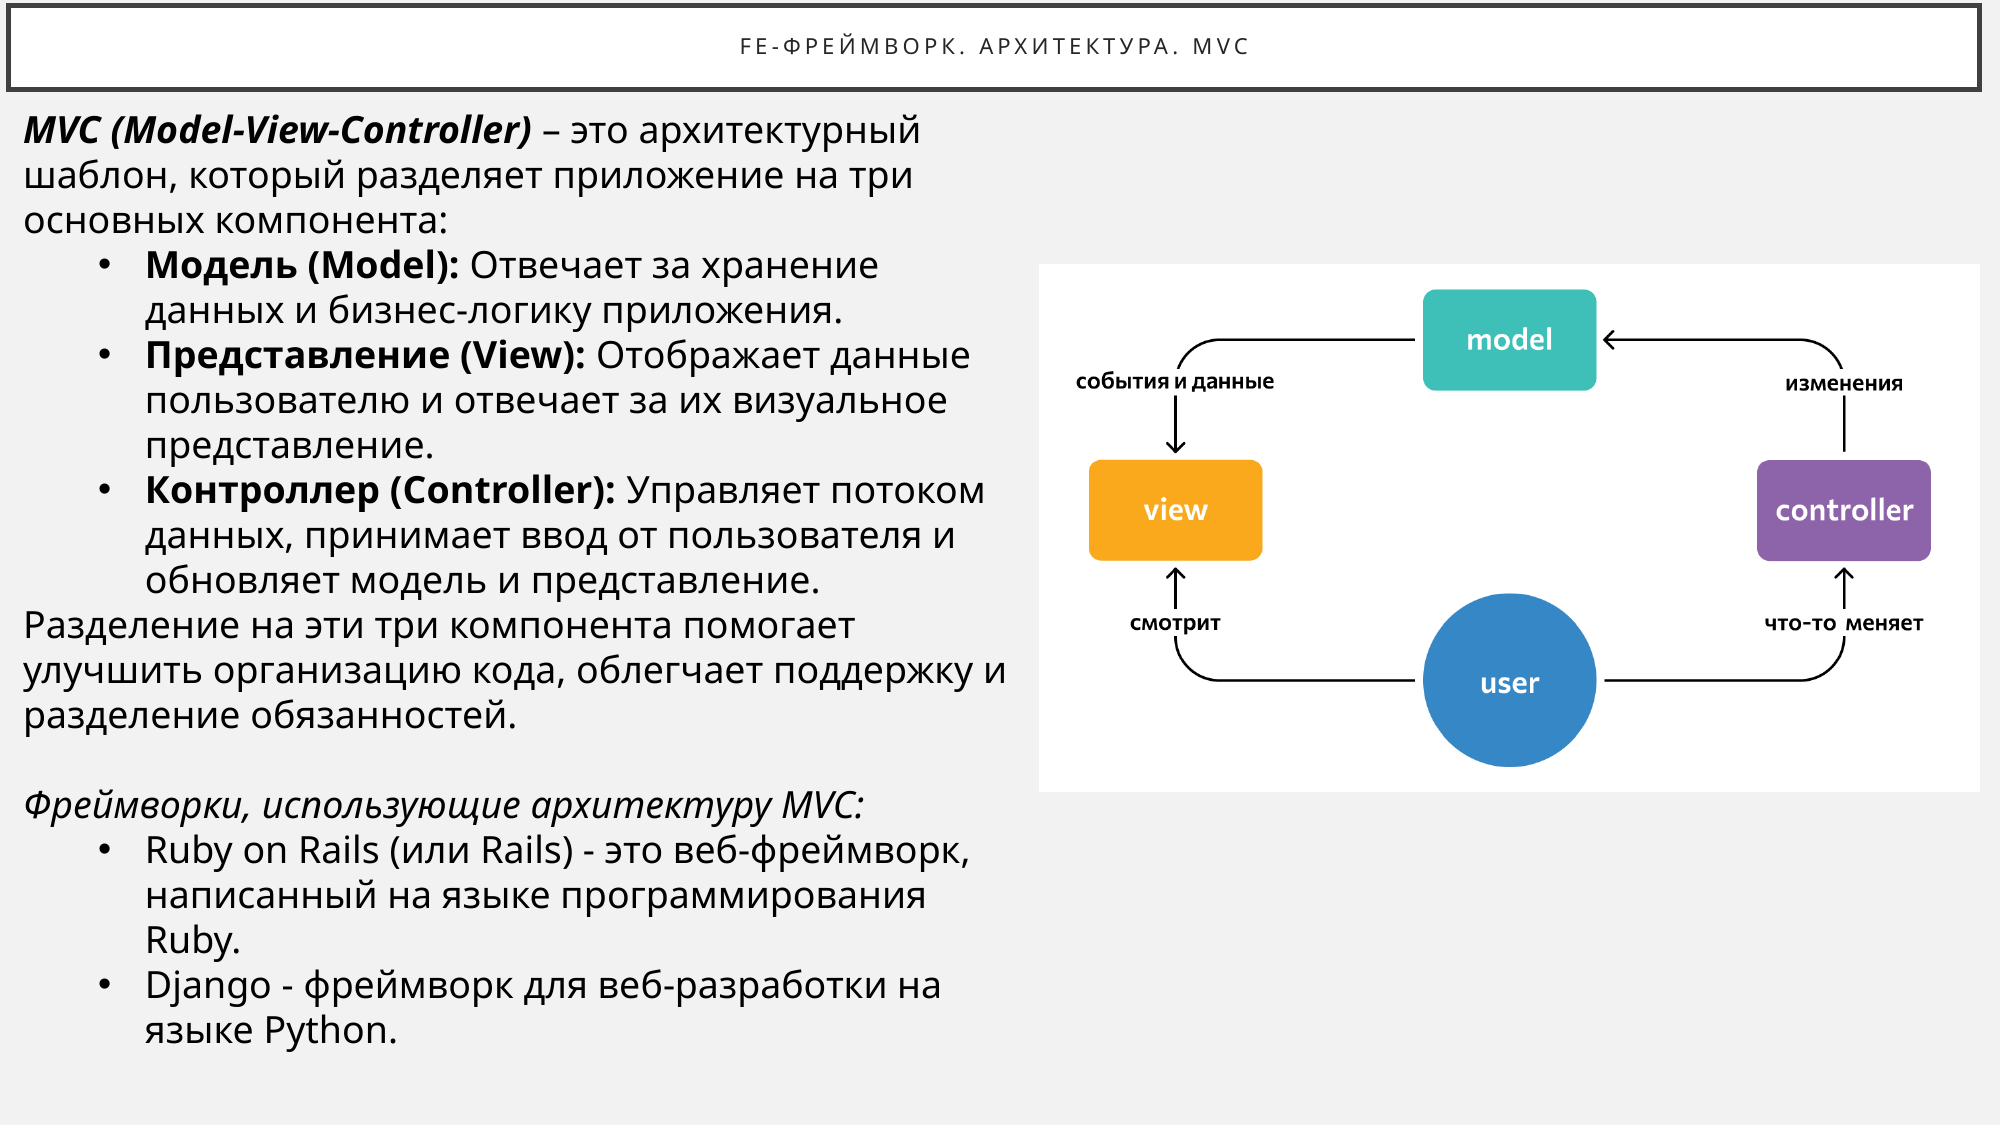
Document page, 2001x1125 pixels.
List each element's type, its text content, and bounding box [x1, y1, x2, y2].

picture [1038, 264, 1980, 792]
title FE-фреймворк. Архитектура. MVC [6, 3, 1982, 92]
text_box MVC (Model-View-Controller) – это архитектурный шаблон, который разделяет приложение на три основных компонента: Модель (Model): Отвечает за хранение данных и бизнес-логику приложения. Представление (View): Отображает данные пользователю и отвечает за их визуальное представление. Контроллер (Controller): Управляет потоком данных, принимает ввод от пользователя и обновляет модель и представление. Разделение на эти три компонента помогает улучшить организацию кода, облегчает поддержку и разделение обязанностей. Фреймворки, использующие архитектуру MVC: Ruby on Rails (или Rails) - это веб-фреймворк, написанный на языке программирования Ruby. Django - фреймворк для веб-разработки на языке Python. [8, 98, 1039, 1059]
